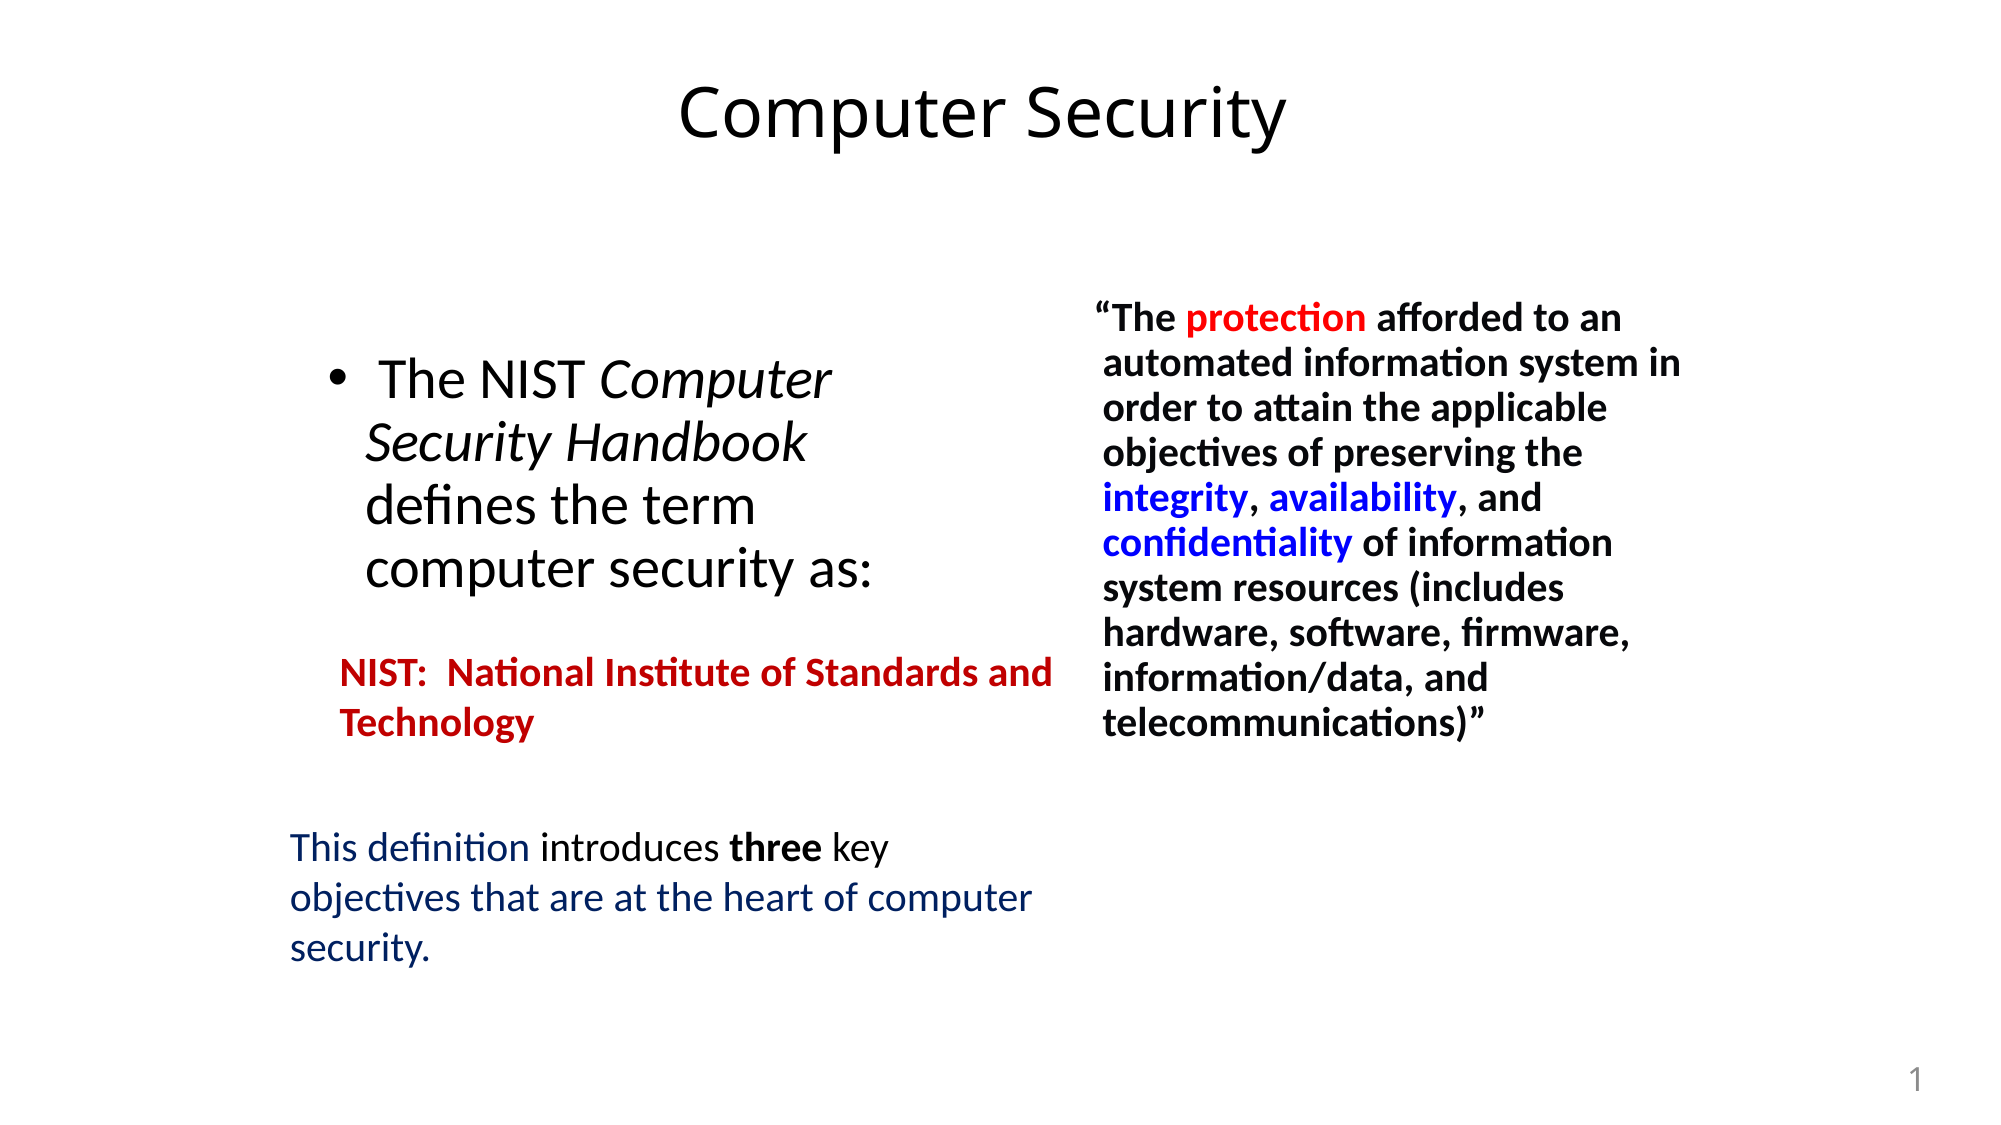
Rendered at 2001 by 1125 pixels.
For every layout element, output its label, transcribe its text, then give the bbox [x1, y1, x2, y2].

title Computer Security [662, 50, 1313, 181]
list The NIST Computer Security Handbook defines the term computer security as: [312, 249, 963, 775]
list “The protection afforded to an automated information system in order to attain the applicable objectives of preserving the integrity, availability, and confidentiality of information system resources (includes hardware, software, firmware, information/data, and telecommunications)” [1050, 287, 1700, 988]
slide_number 1 [1833, 1037, 2000, 1125]
text_box NIST: National Institute of Standards and Technology [324, 637, 1075, 753]
text_box This definition introduces three key objectives that are at the heart of computer security. [275, 812, 1063, 978]
